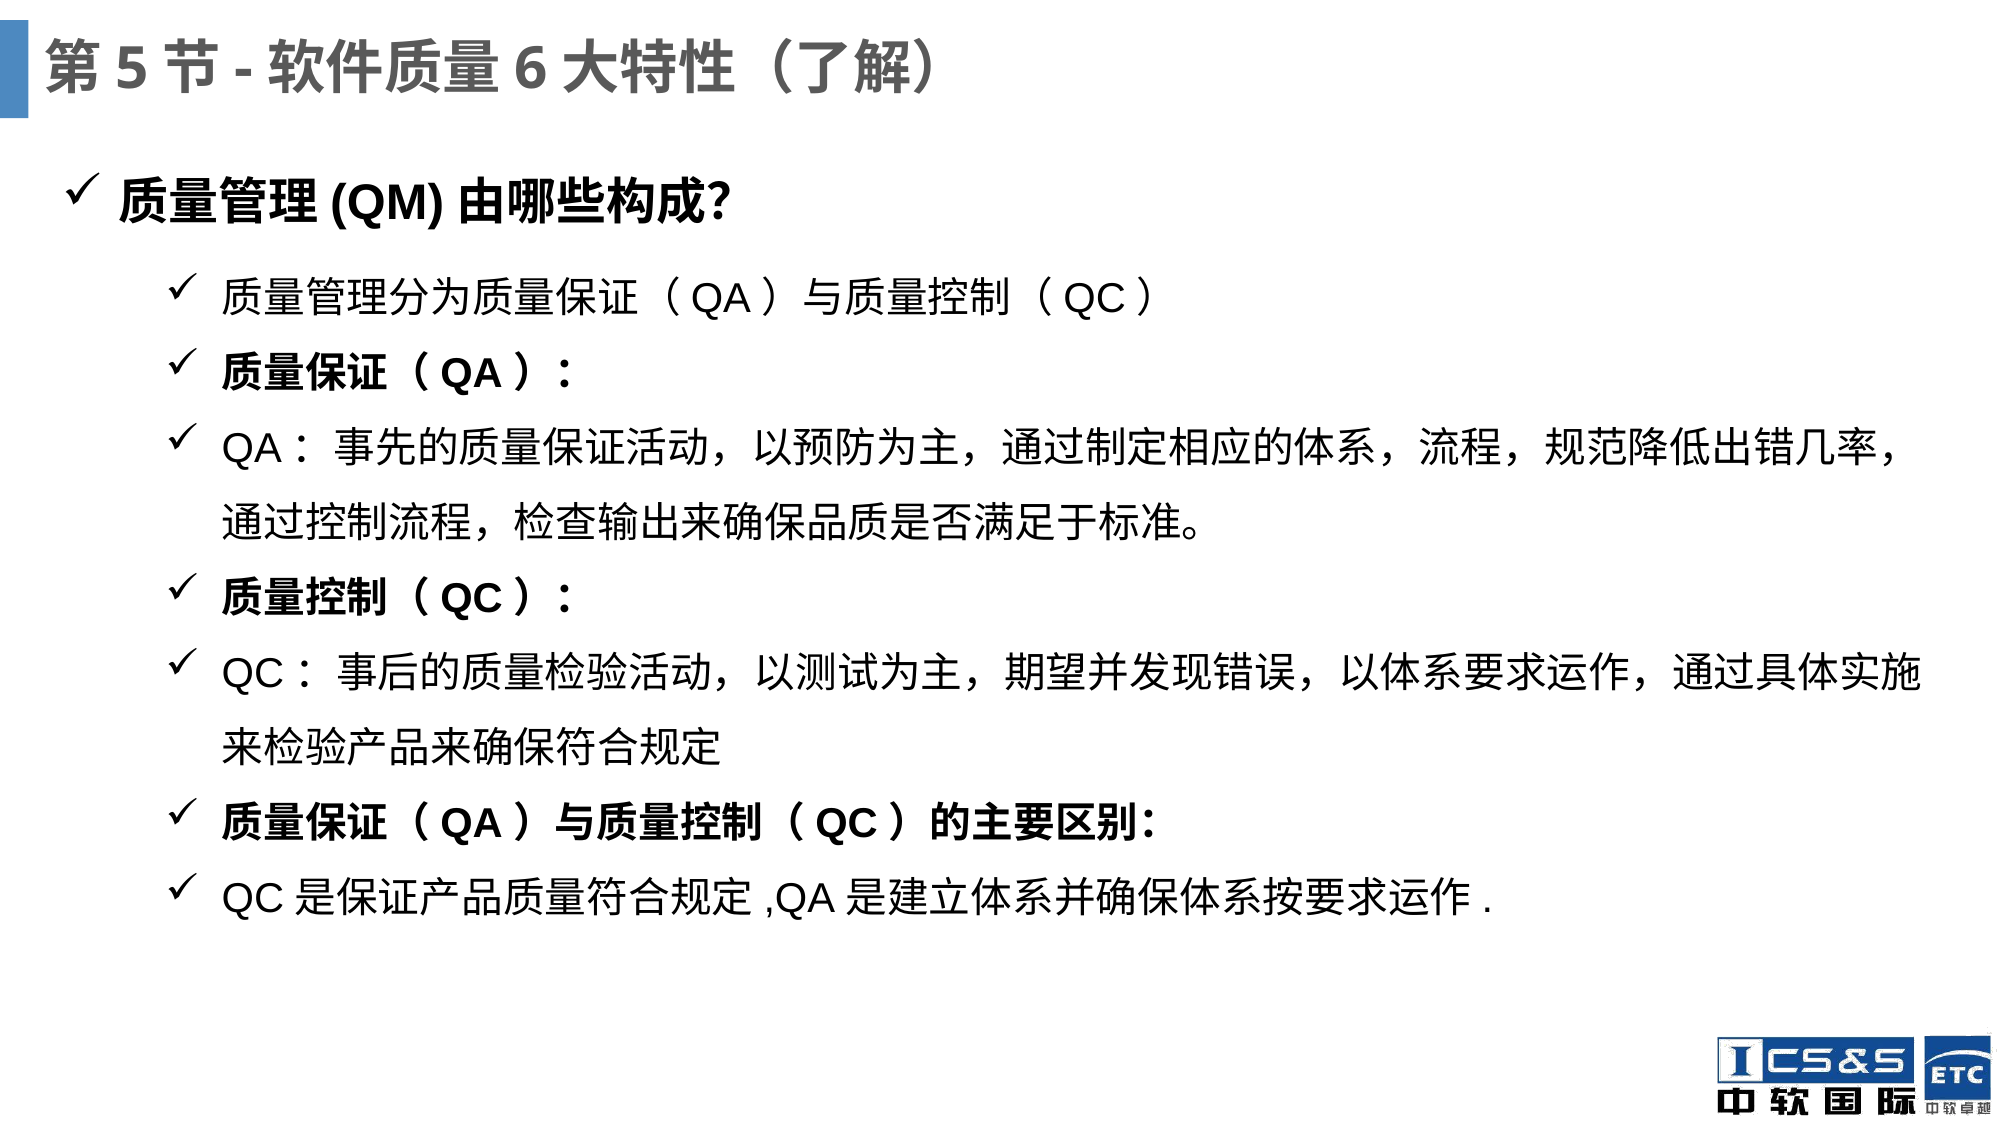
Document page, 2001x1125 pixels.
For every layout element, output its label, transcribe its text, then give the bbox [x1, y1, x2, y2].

title 第5节-软件质量6大特性（了解） [28, 20, 1927, 119]
text_box 质量管理分为质量保证（QA）与质量控制（QC） 质量保证（QA）： QA：事先的质量保证活动，以预防为主，通过制定相应的体系，流程，规范降低出错几率，通过控制流程，检查输出来确保品质是否满足于标准。 质量控制（QC）： QC：事后的质量检验活动，以测试为主，期望并发现错误，以体系要求运作，通过具体实施来检验产品来确保符合规定 质量保证（QA）与质量控制（QC）的主要区别： QC是保证产品质量符合规定,QA是建立体系并确保体系按要求运作. [150, 238, 1957, 928]
picture [1706, 1026, 2000, 1125]
text_box 质量管理(QM)由哪些构成？ [0, 132, 869, 238]
